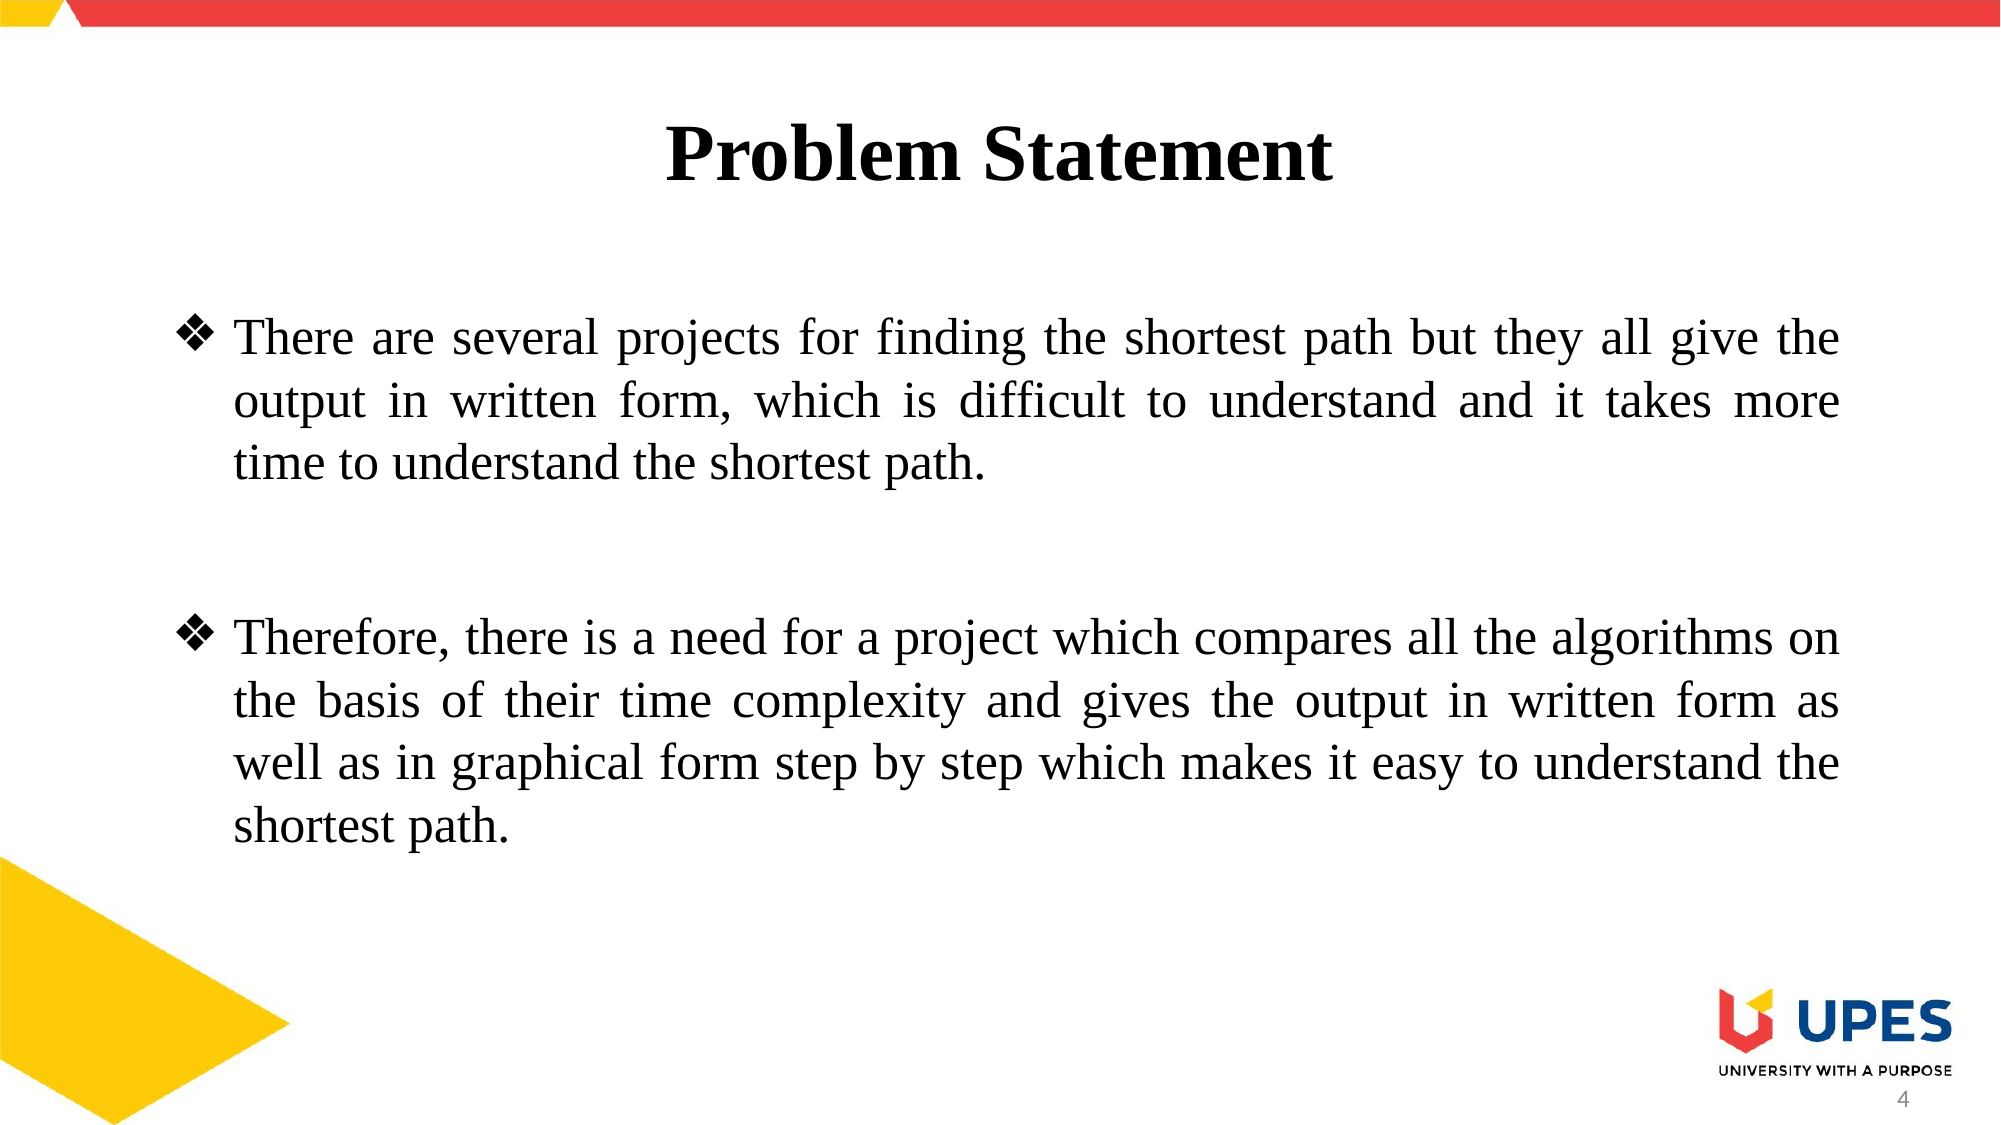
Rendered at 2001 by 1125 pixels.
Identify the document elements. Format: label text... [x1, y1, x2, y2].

picture [0, 0, 2001, 1125]
title Problem Statement [99, 54, 1900, 242]
list There are several projects for finding the shortest path but they all give the output in written form, which is difficult to understand and it takes more time to understand the shortest path. Therefore, there is a need for a project which compares all the algorithms on the basis of their time complexity and gives the output in written form as well as in graphical form step by step which makes it easy to understand the shortest path. [143, 295, 1857, 1038]
